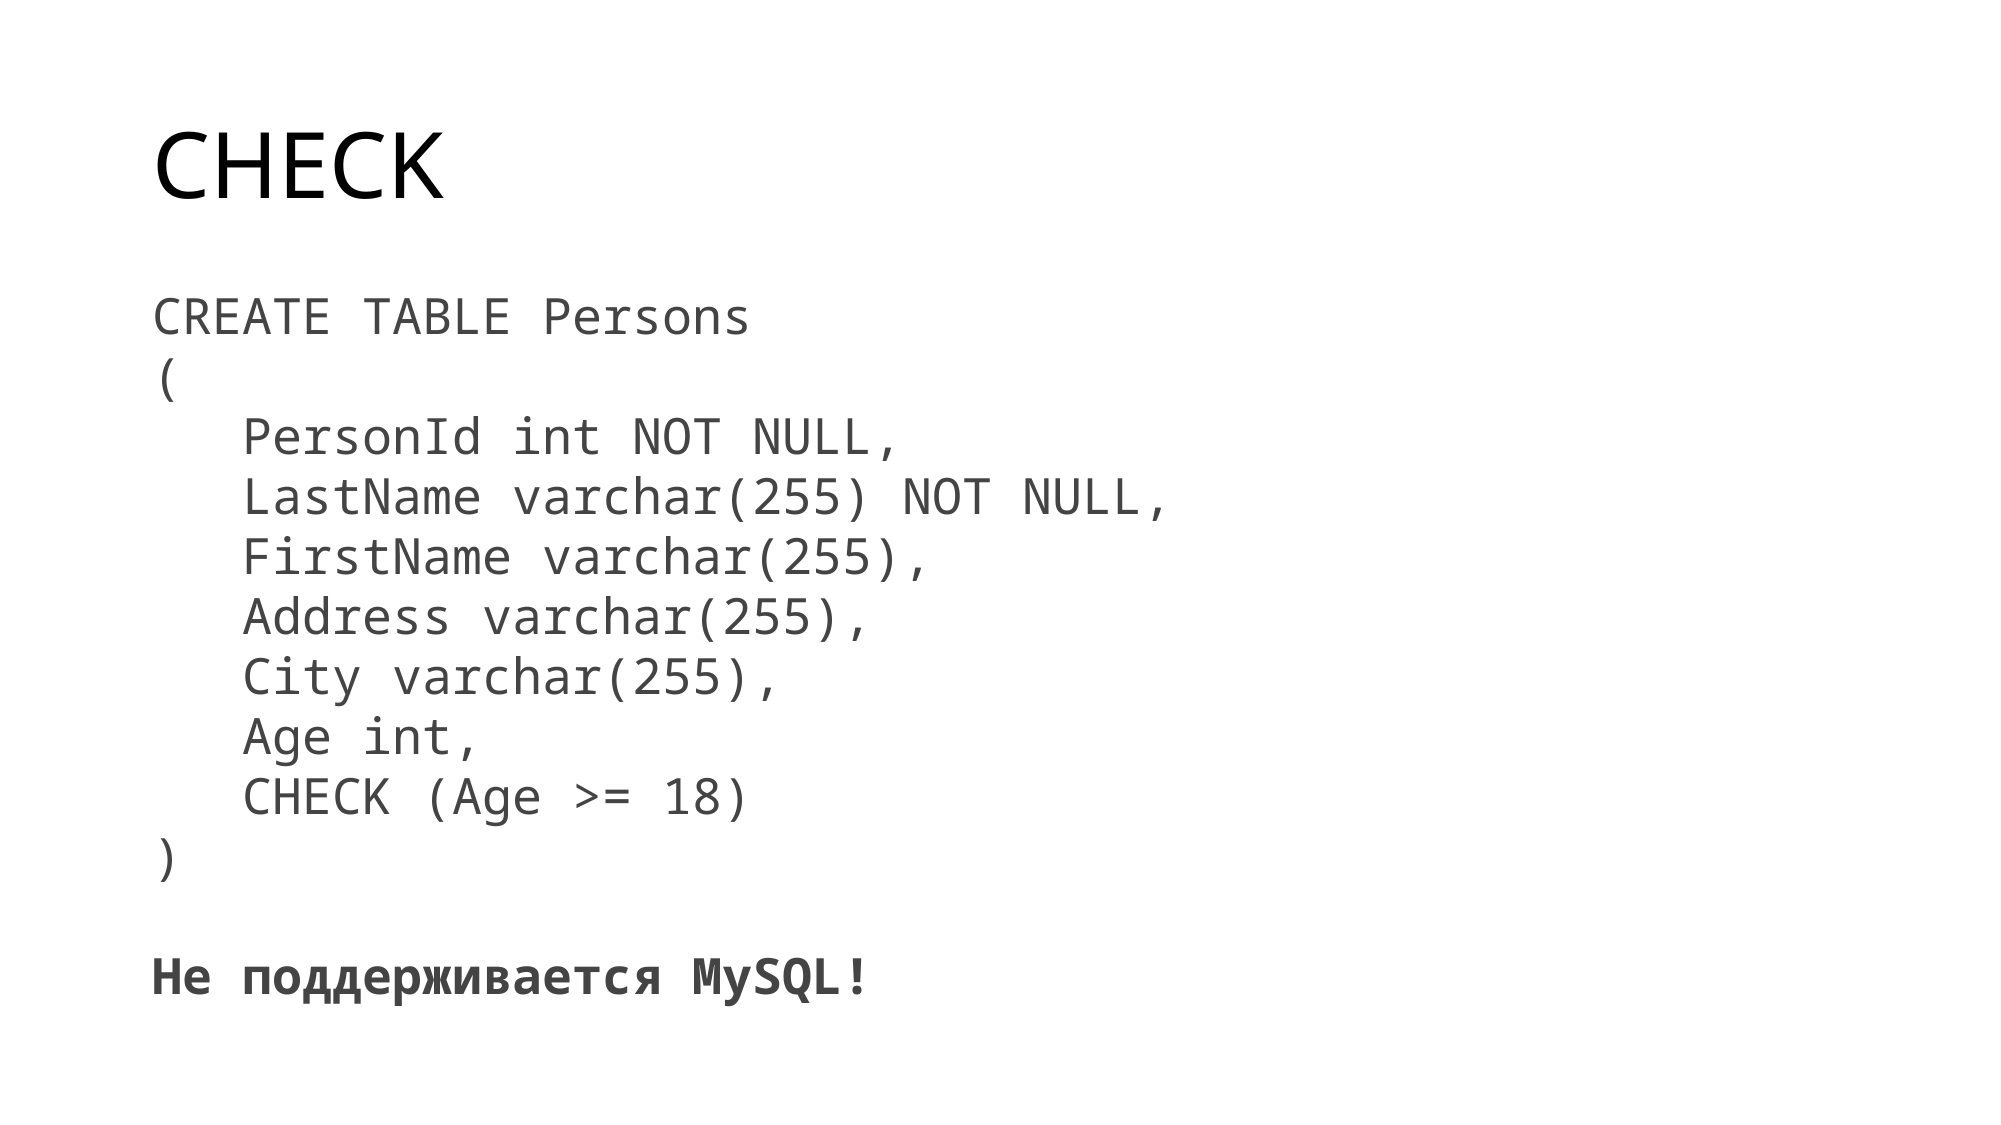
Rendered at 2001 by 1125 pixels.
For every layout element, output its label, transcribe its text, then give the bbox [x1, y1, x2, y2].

title CHECK [137, 59, 1863, 278]
text_box CREATE TABLE Persons ( PersonId int NOT NULL, LastName varchar(255) NOT NULL, FirstName varchar(255), Address varchar(255), City varchar(255), Age int, CHECK (Age >= 18) ) Не поддерживается MySQL! [137, 277, 1425, 1012]
